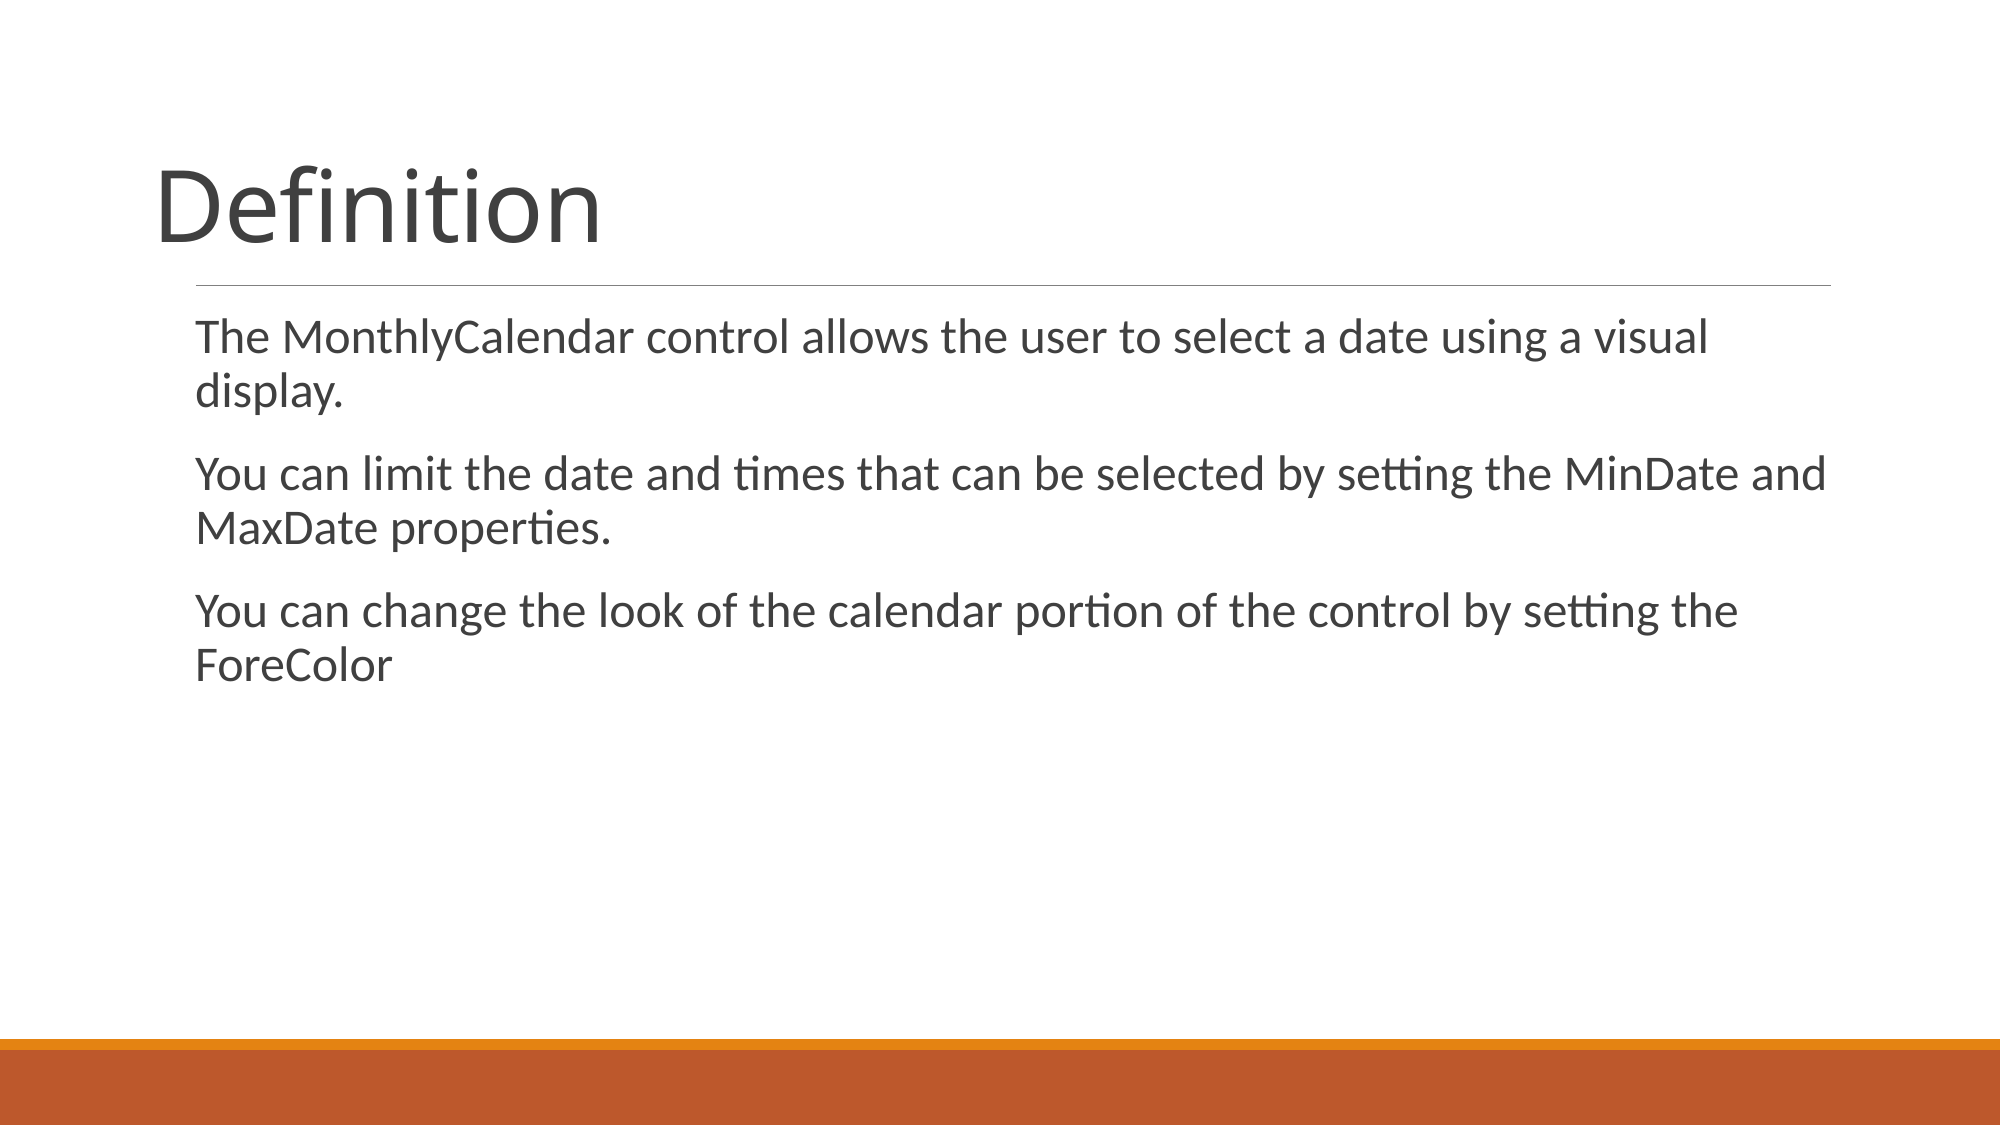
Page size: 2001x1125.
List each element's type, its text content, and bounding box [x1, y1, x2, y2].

list The MonthlyCalendar control allows the user to select a date using a visual display. You can limit the date and times that can be selected by setting the MinDate and MaxDate properties. You can change the look of the calendar portion of the control by setting the ForeColor [180, 302, 1830, 963]
title Definition [137, 53, 1863, 271]
